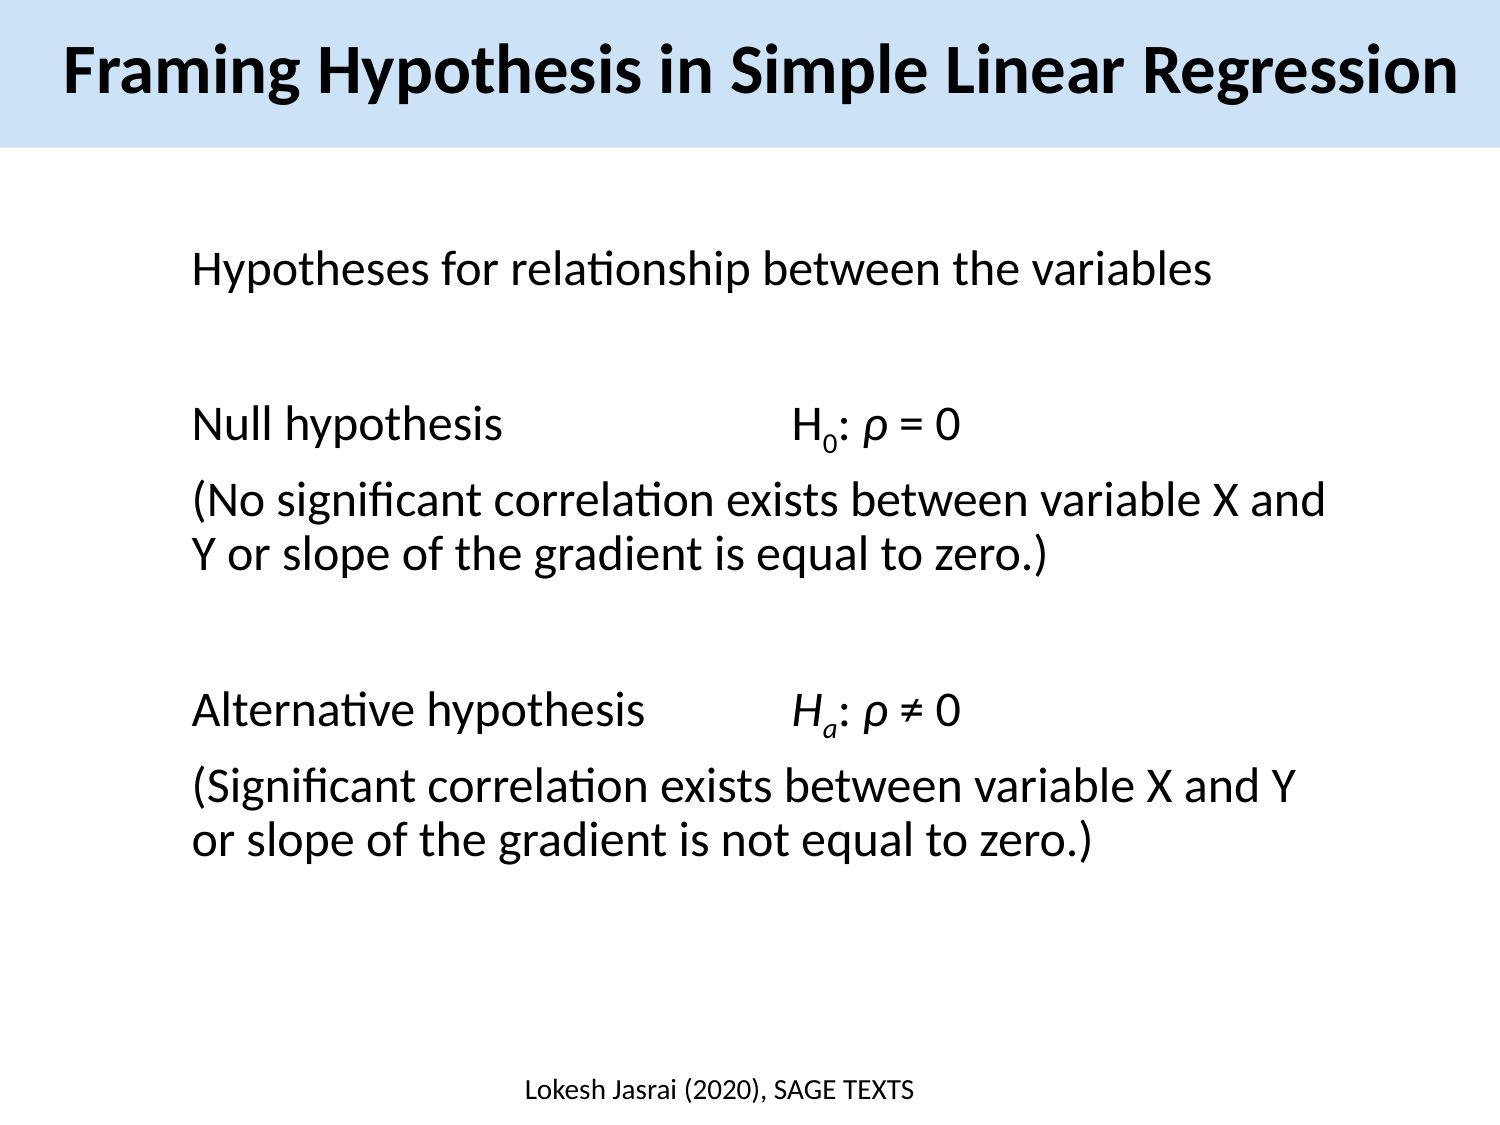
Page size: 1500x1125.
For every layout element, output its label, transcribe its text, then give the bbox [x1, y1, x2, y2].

text_box Hypotheses for relationship between the variables Null hypothesis H0: ρ = 0 (No significant correlation exists between variable X and Y or slope of the gradient is equal to zero.) Alternative hypothesis Ha: ρ ≠ 0 (Significant correlation exists between variable X and Y or slope of the gradient is not equal to zero.) [165, 234, 1360, 977]
picture [0, 0, 1500, 1125]
footer Lokesh Jasrai (2020), SAGE TEXTS [452, 1063, 988, 1124]
text_box Framing Hypothesis in Simple Linear Regression [43, 24, 1482, 115]
